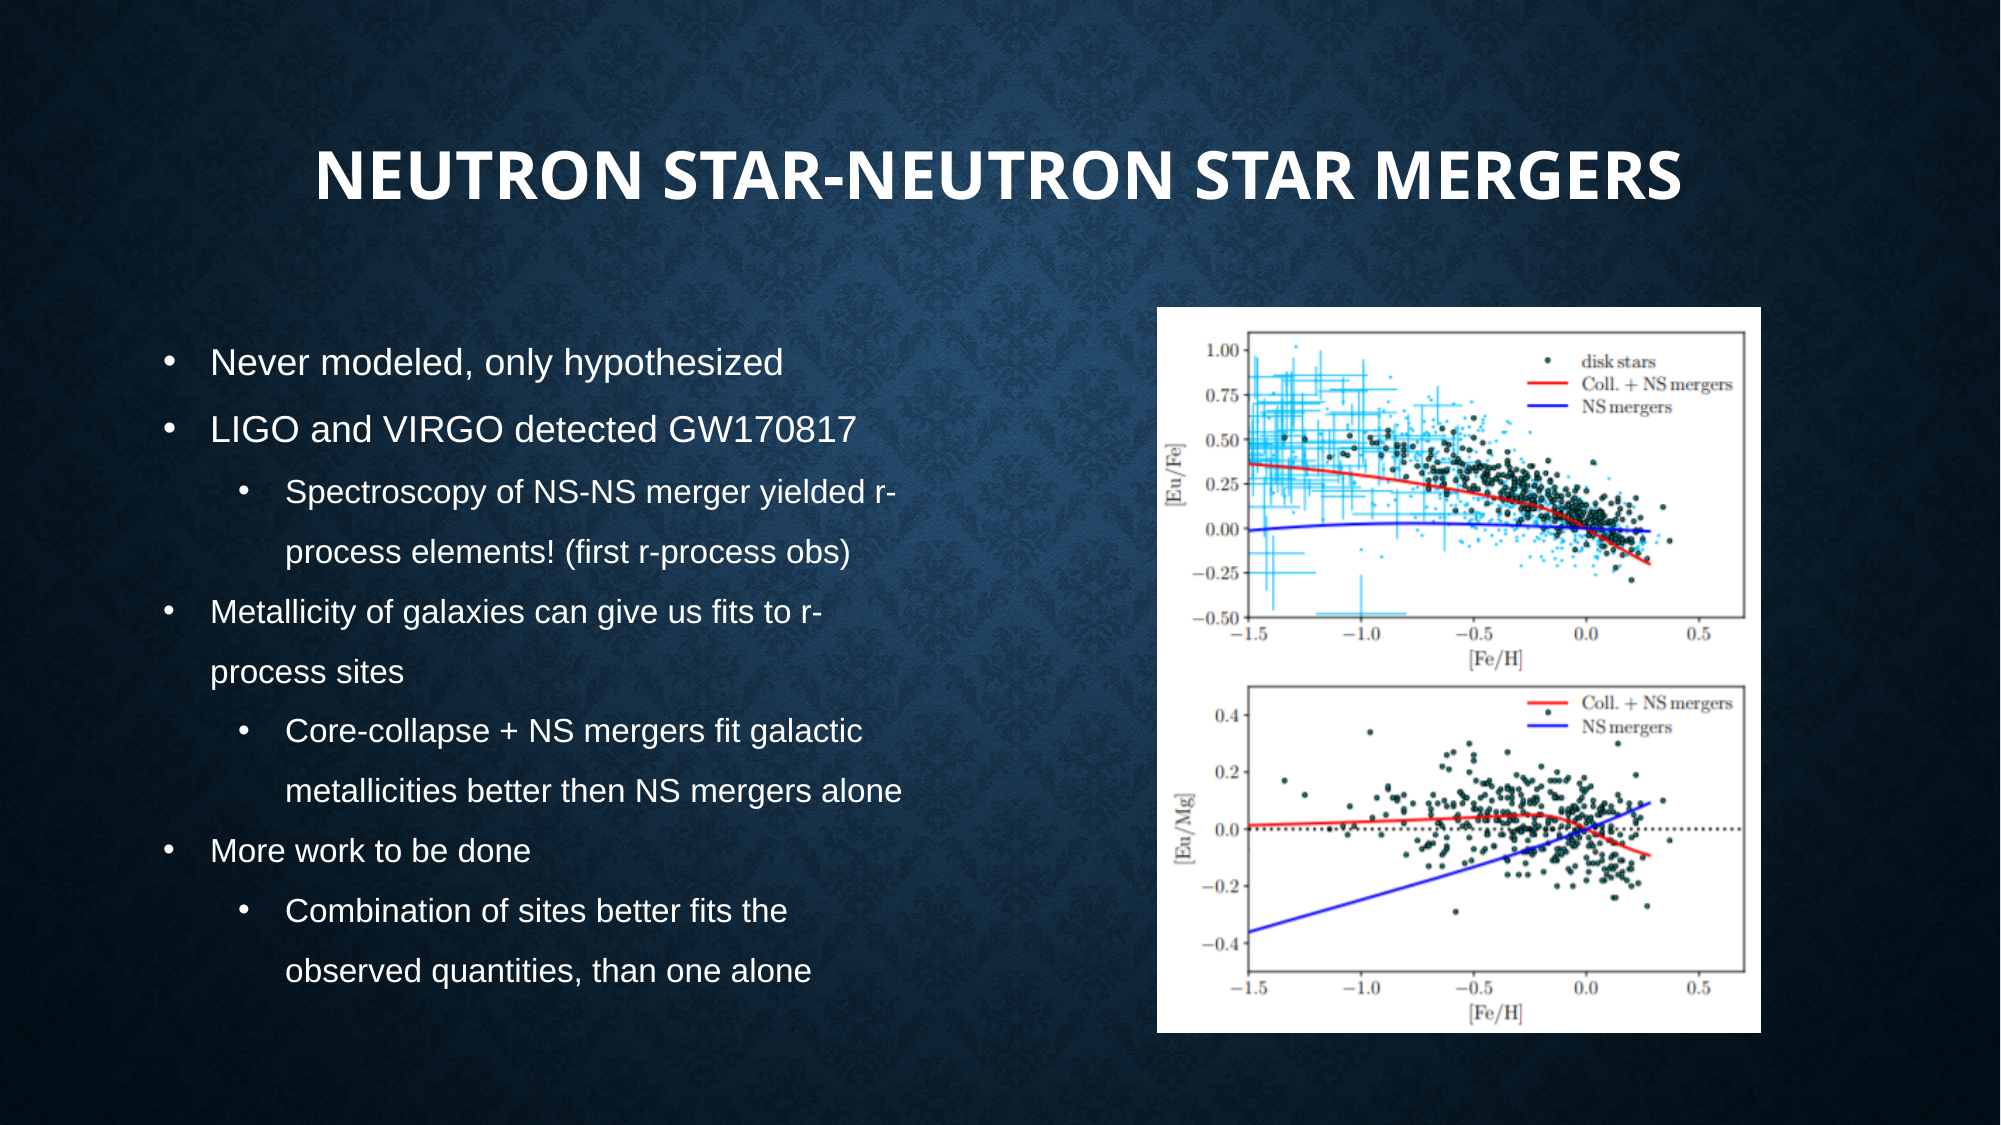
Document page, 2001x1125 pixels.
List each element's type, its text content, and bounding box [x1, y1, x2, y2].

title Neutron star-neutron star mergers [159, 92, 1839, 222]
text_box Never modeled, only hypothesized LIGO and VIRGO detected GW170817 Spectroscopy of NS-NS merger yielded r-process elements! (first r-process obs) Metallicity of galaxies can give us fits to r-process sites Core-collapse + NS mergers fit galactic metallicities better then NS mergers alone More work to be done Combination of sites better fits the observed quantities, than one alone [148, 307, 934, 1037]
picture [1156, 307, 1762, 1033]
